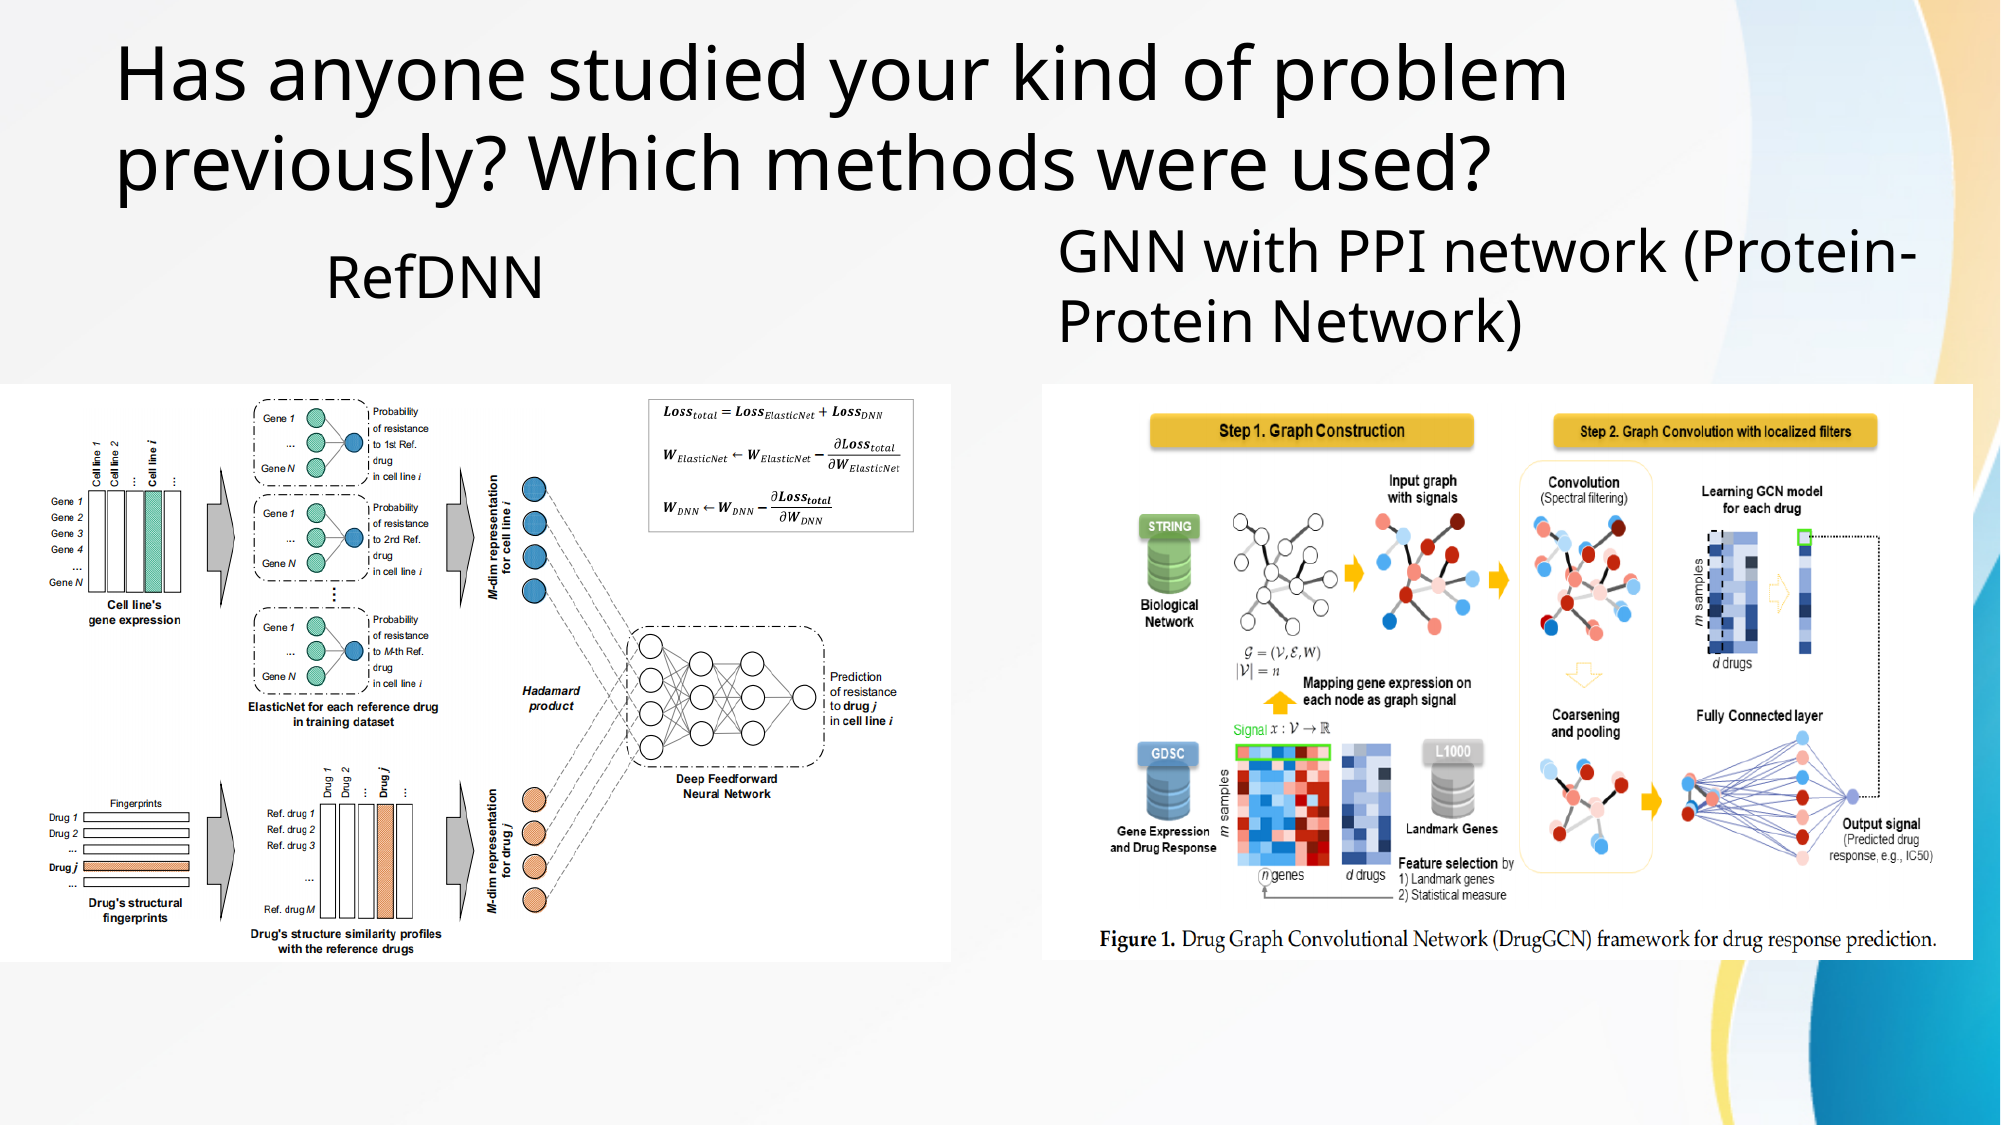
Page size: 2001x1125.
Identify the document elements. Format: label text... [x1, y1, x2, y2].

text_box RefDNN [310, 232, 773, 363]
text_box GNN with PPI network (Protein-Protein Network) [1042, 207, 2000, 362]
title Has anyone studied your kind of problem previously? Which methods were used? [99, 112, 1901, 209]
picture [0, 0, 2001, 1125]
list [0, 384, 951, 962]
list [1042, 384, 1973, 960]
